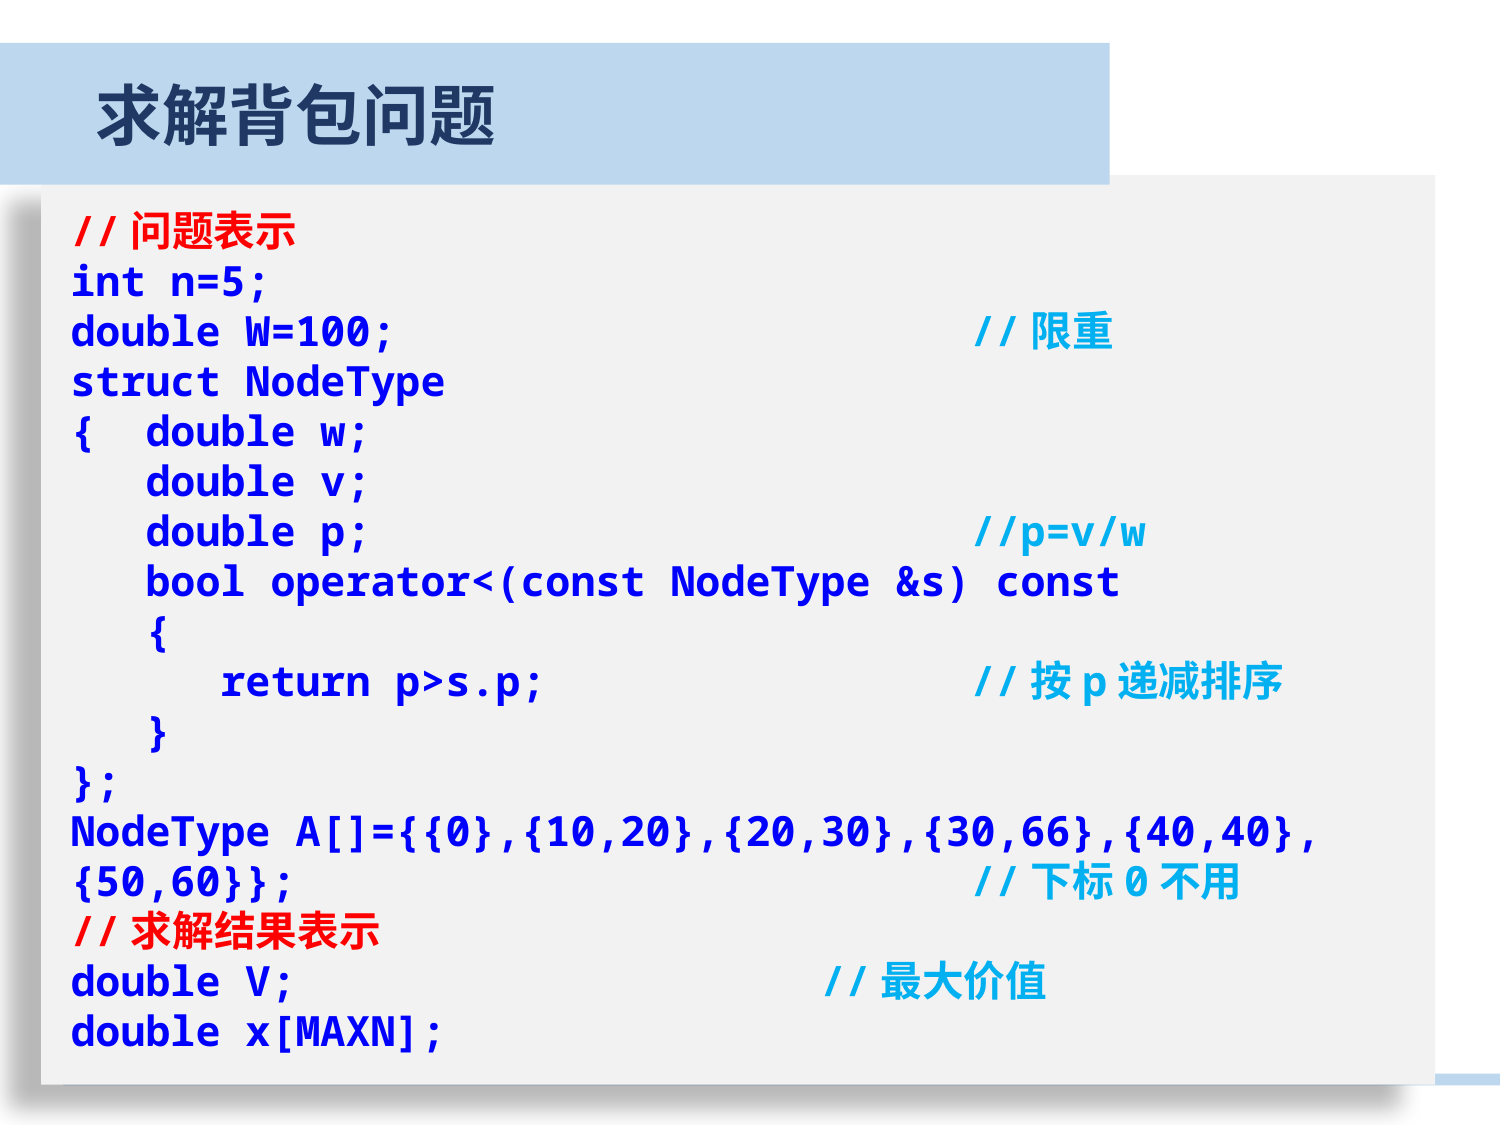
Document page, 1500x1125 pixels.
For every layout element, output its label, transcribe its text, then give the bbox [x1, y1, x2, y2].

list 求解背包问题 [0, 42, 1110, 185]
text_box //问题表示 int n=5; double W=100; //限重 struct NodeType { double w; double v; double p; //p=v/w bool operator<(const NodeType &s) const { return p>s.p; //按p递减排序 } }; NodeType A[]={{0},{10,20},{20,30},{30,66},{40,40},{50,60}}; //下标0不用 //求解结果表示 double V; //最大价值 double x[MAXN]; [41, 175, 1436, 1085]
